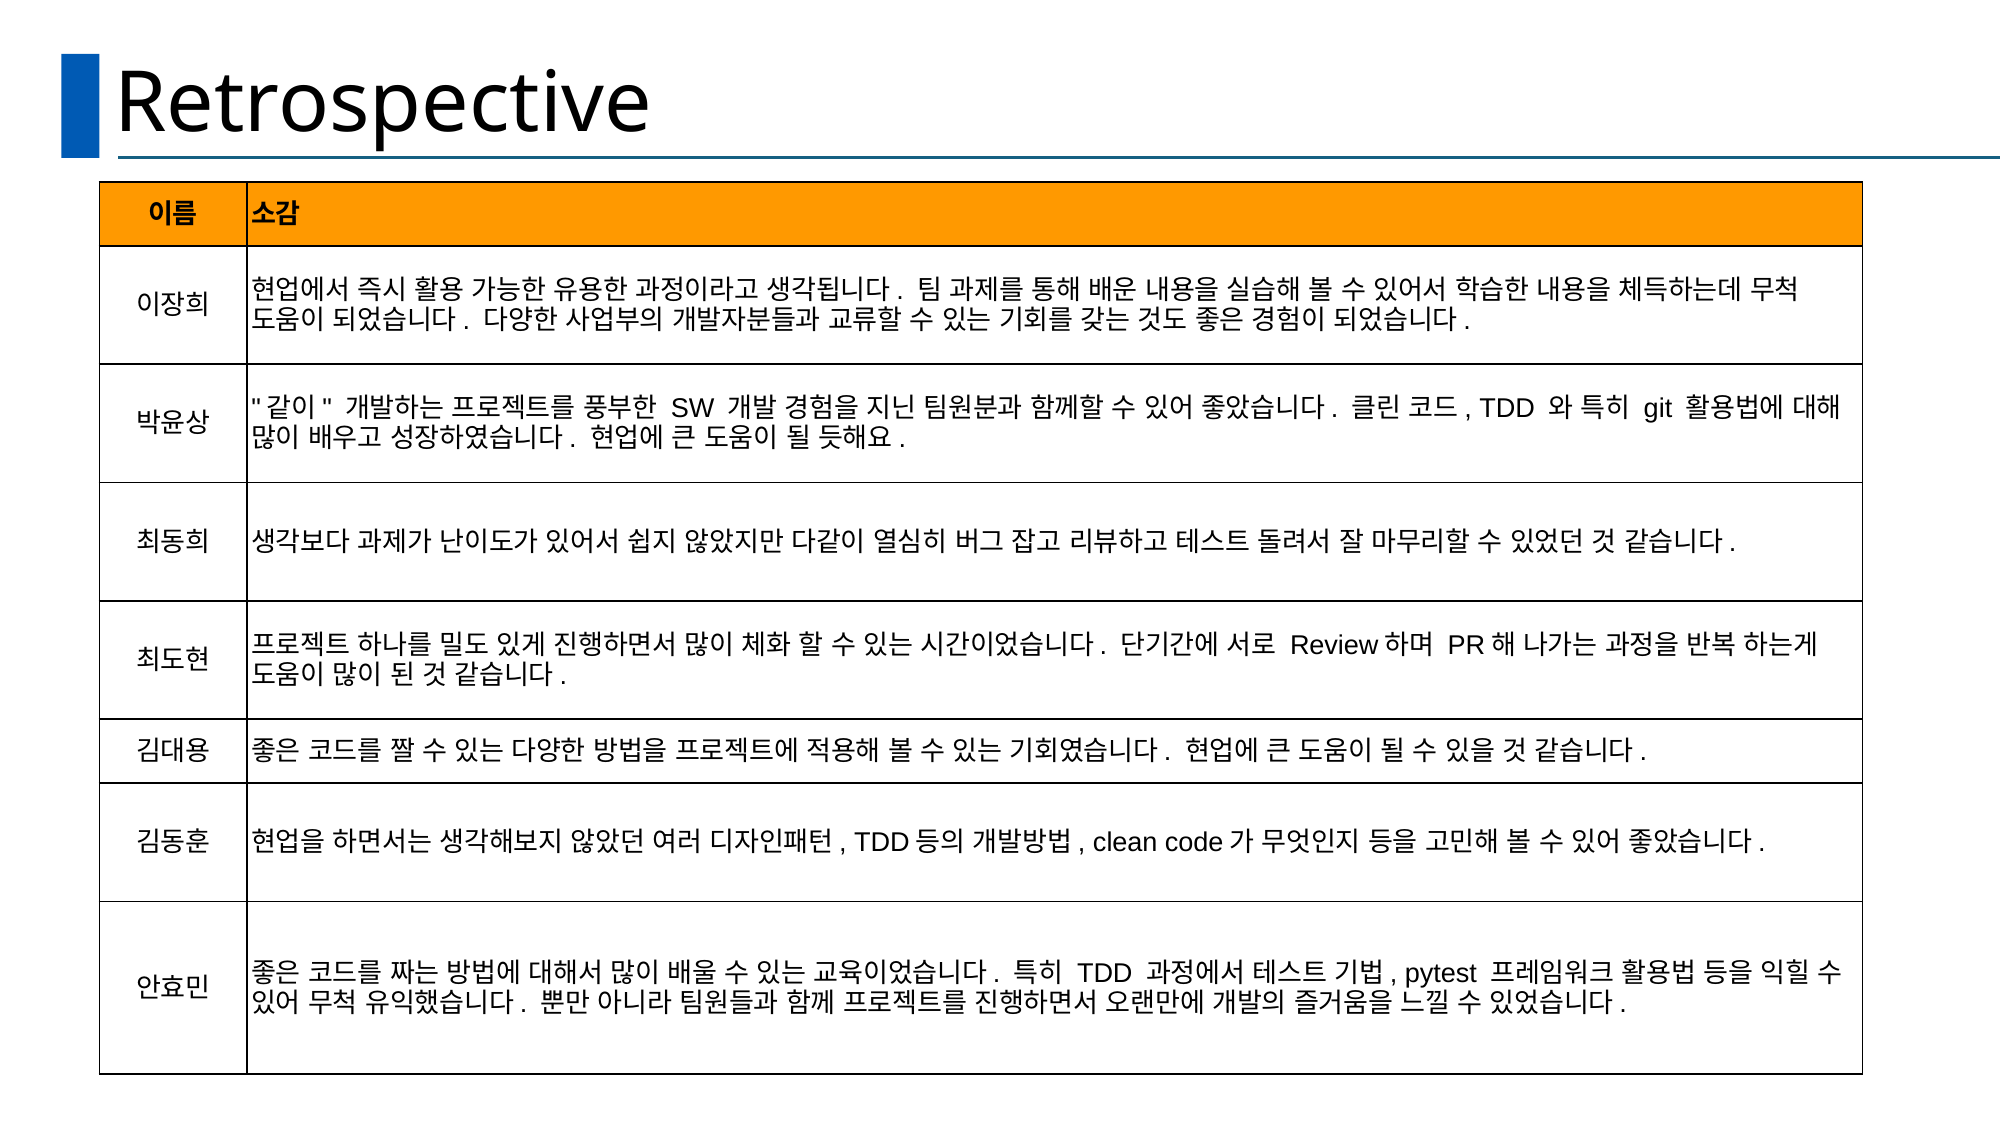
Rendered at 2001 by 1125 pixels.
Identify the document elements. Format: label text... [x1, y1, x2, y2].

table_cell 좋은 코드를 짤 수 있는 다양한 방법을 프로젝트에 적용해 볼 수 있는 기회였습니다. 현업에 큰 도움이 될 수 있을 것 같습니다. [248, 720, 1862, 782]
table_cell 현업을 하면서는 생각해보지 않았던 여러 디자인패턴, TDD등의 개발방법, clean code가 무엇인지 등을 고민해 볼 수 있어 좋았습니다. [248, 784, 1862, 901]
table_header 이름 [100, 183, 246, 245]
table_cell 이장희 [100, 247, 246, 363]
table_cell 박윤상 [100, 365, 246, 482]
table_header 소감 [248, 183, 1862, 245]
table_cell 현업에서 즉시 활용 가능한 유용한 과정이라고 생각됩니다. 팀 과제를 통해 배운 내용을 실습해 볼 수 있어서 학습한 내용을 체득하는데 무척 도움이 되었습니다. 다양한 사업부의 개발자분들과 교류할 수 있는 기회를 갖는 것도 좋은 경험이 되었습니다. [248, 247, 1862, 363]
table_cell 김대용 [100, 720, 246, 782]
table_cell 최도현 [100, 602, 246, 718]
table_cell 최동희 [100, 483, 246, 600]
title Retrospective [99, 50, 1825, 158]
table_cell "같이" 개발하는 프로젝트를 풍부한 SW 개발 경험을 지닌 팀원분과 함께할 수 있어 좋았습니다. 클린 코드, TDD 와 특히 git 활용법에 대해 많이 배우고 성장하였습니다. 현업에 큰 도움이 될 듯해요. [248, 365, 1862, 482]
table_cell 프로젝트 하나를 밀도 있게 진행하면서 많이 체화 할 수 있는 시간이었습니다. 단기간에 서로 Review하며 PR해 나가는 과정을 반복 하는게 도움이 많이 된 것 같습니다. [248, 602, 1862, 718]
table_cell 좋은 코드를 짜는 방법에 대해서 많이 배울 수 있는 교육이었습니다. 특히 TDD 과정에서 테스트 기법, pytest 프레임워크 활용법 등을 익힐 수 있어 무척 유익했습니다. 뿐만 아니라 팀원들과 함께 프로젝트를 진행하면서 오랜만에 개발의 즐거움을 느낄 수 있었습니다. [248, 902, 1862, 1073]
table_cell 생각보다 과제가 난이도가 있어서 쉽지 않았지만 다같이 열심히 버그 잡고 리뷰하고 테스트 돌려서 잘 마무리할 수 있었던 것 같습니다. [248, 483, 1862, 600]
table_cell 김동훈 [100, 784, 246, 901]
table_cell 안효민 [100, 902, 246, 1073]
